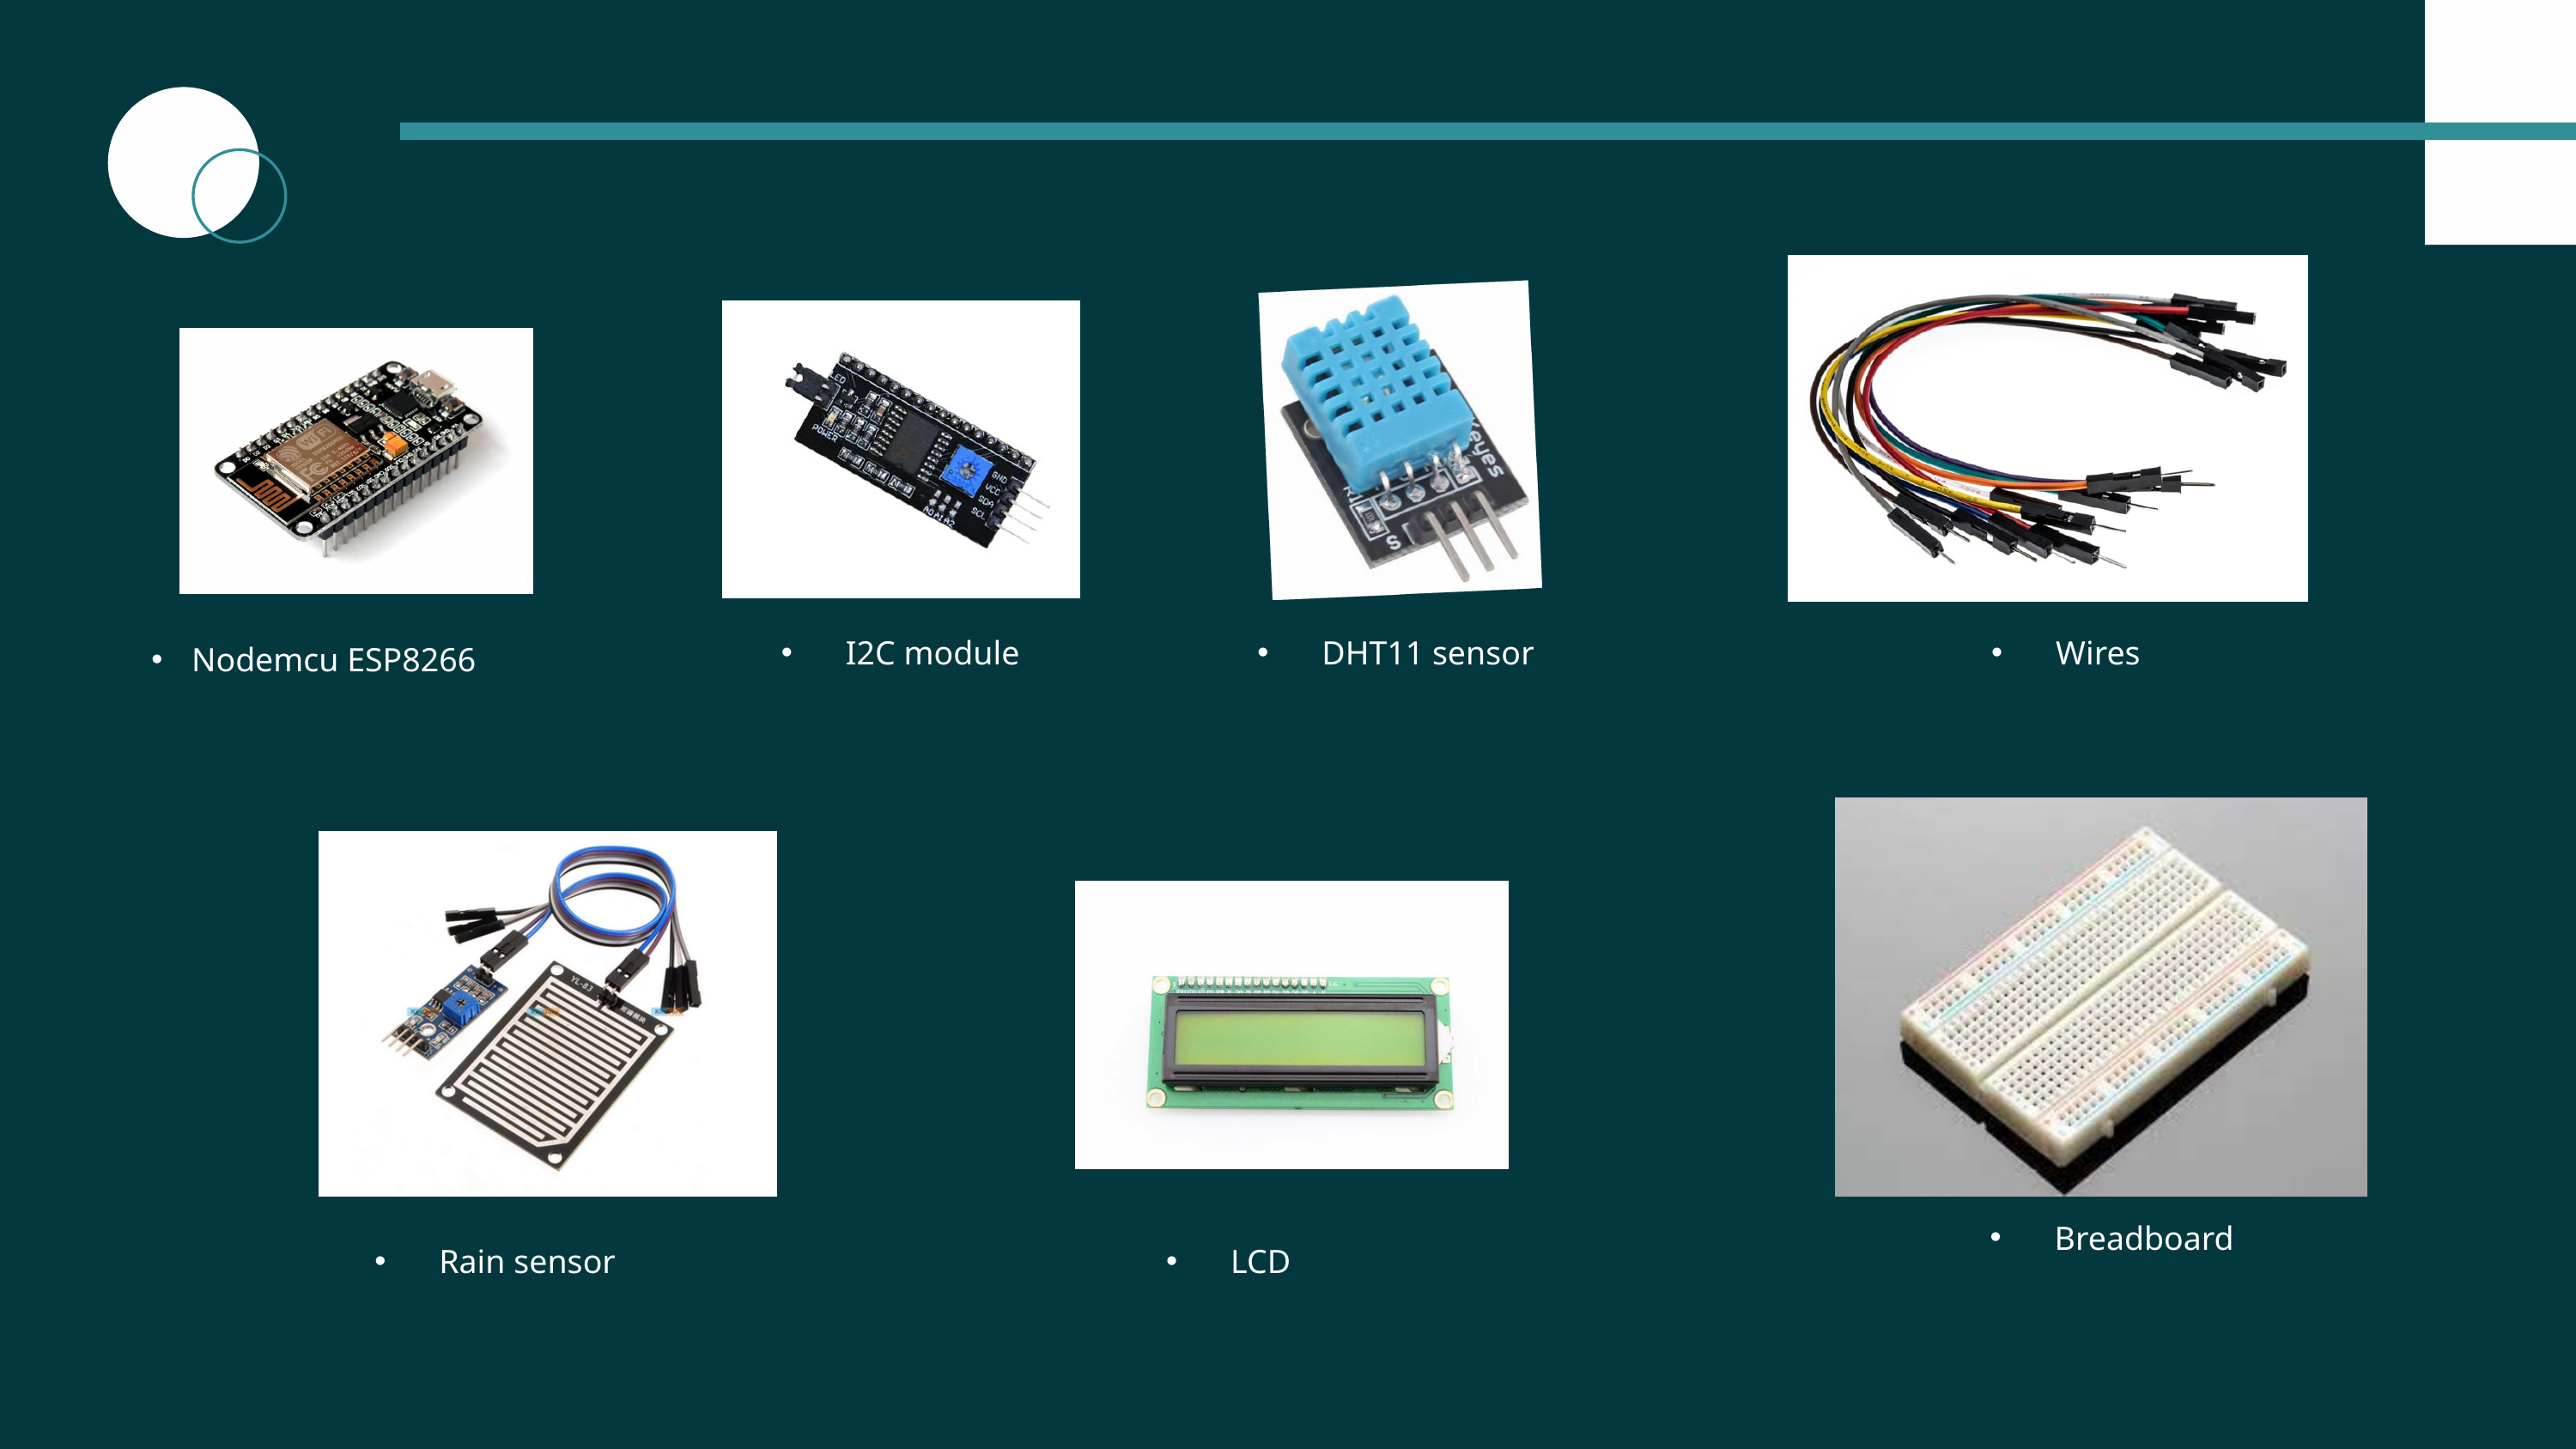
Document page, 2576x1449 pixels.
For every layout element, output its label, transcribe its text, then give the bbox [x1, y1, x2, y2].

text_box Breadboard [1977, 1211, 2247, 1263]
text_box DHT11 sensor [1244, 626, 1556, 678]
text_box LCD [1153, 1234, 1304, 1286]
picture [1787, 254, 2308, 603]
text_box Rain sensor [361, 1234, 637, 1286]
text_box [107, 86, 260, 239]
text_box [2425, 141, 2576, 246]
picture [179, 328, 533, 594]
picture [721, 300, 1080, 598]
text_box I2C module [769, 626, 1033, 678]
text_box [191, 148, 288, 245]
picture [1835, 797, 2368, 1197]
text_box Nodemcu ESP8266 [138, 633, 489, 685]
picture [319, 831, 778, 1197]
picture [1259, 281, 1542, 600]
text_box Wires [1978, 626, 2154, 678]
text_box [399, 122, 2576, 141]
picture [1075, 881, 1509, 1169]
text_box [2425, 0, 2576, 122]
